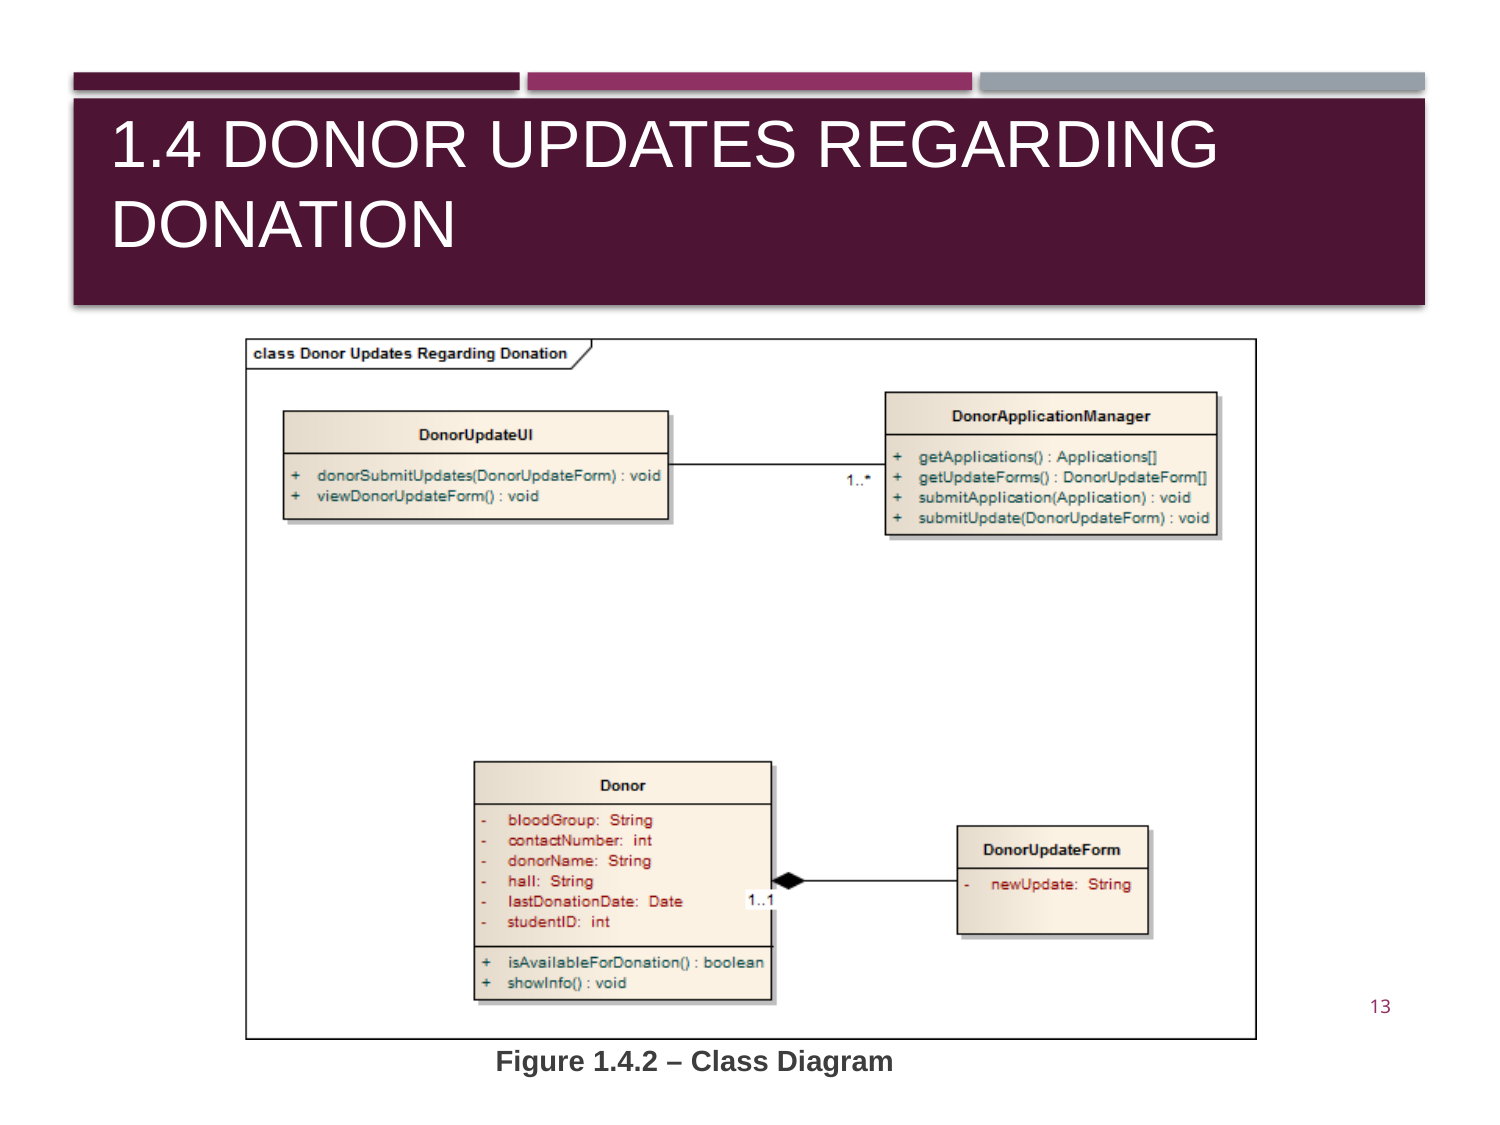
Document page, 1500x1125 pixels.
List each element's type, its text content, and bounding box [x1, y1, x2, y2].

title 1.4 donor updates regarding donation [95, 112, 1406, 269]
slide_number 13 [1279, 977, 1406, 1037]
picture [243, 337, 1258, 1040]
list Figure 1.4.2 – Class Diagram [107, 310, 1408, 1100]
